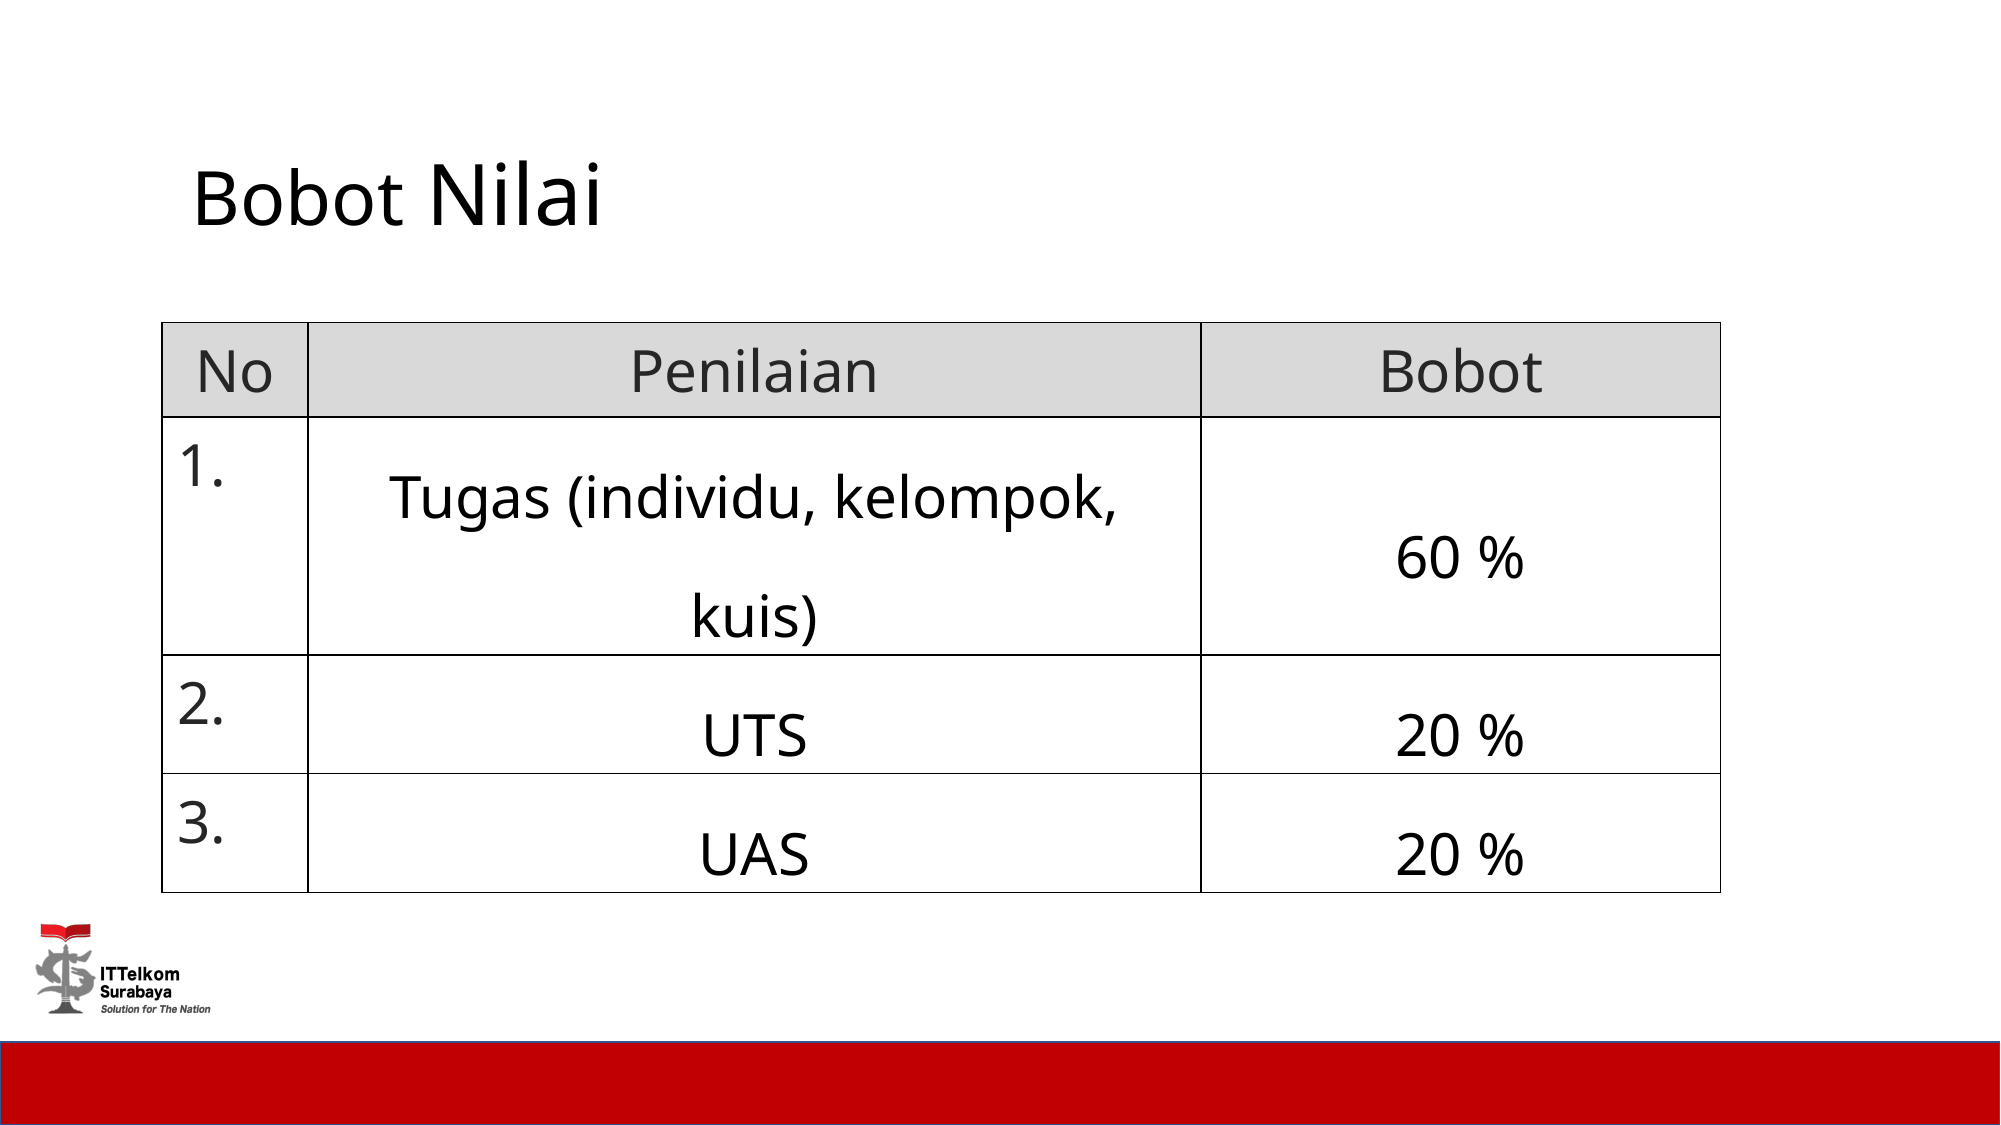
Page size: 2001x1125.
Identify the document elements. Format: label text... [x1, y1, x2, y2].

title Bobot Nilai [122, 143, 674, 252]
table_header No [163, 323, 307, 416]
table_header Penilaian [309, 323, 1200, 416]
table_cell 3. [163, 774, 307, 892]
picture [34, 922, 211, 1016]
table_cell Tugas (individu, kelompok, kuis) [309, 418, 1200, 654]
table_cell 20 % [1202, 656, 1720, 773]
table_cell 20 % [1202, 774, 1720, 892]
table_header Bobot [1202, 323, 1720, 416]
text_box [0, 1041, 2000, 1125]
table_cell 1. [163, 418, 307, 654]
table_cell UTS [309, 656, 1200, 773]
table_cell 60 % [1202, 418, 1720, 654]
table_cell 2. [163, 656, 307, 773]
table_cell UAS [309, 774, 1200, 892]
